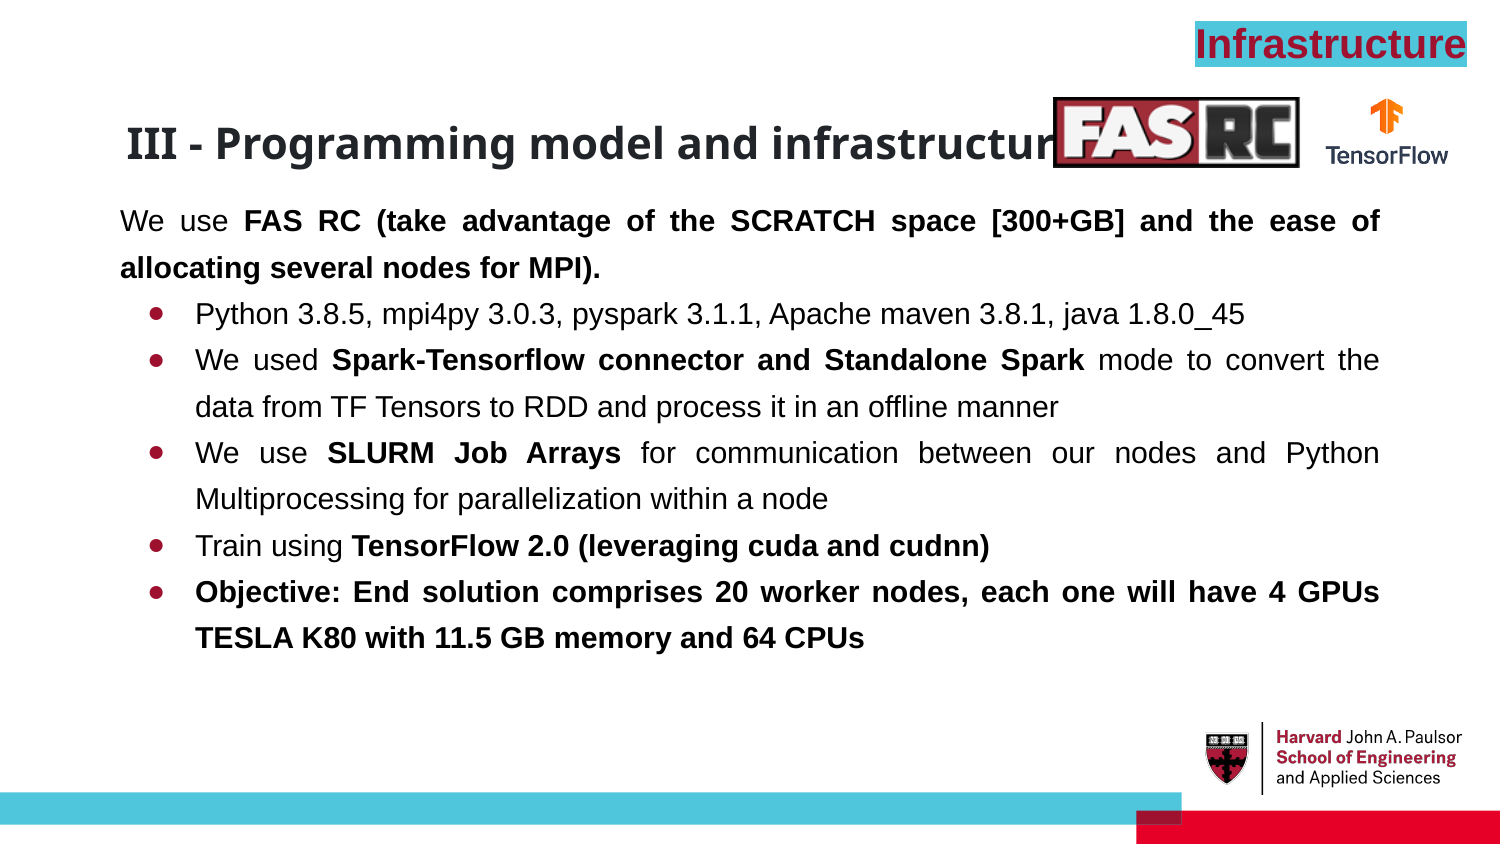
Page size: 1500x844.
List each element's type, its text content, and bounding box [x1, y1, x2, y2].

picture [1053, 97, 1500, 169]
list III - Programming model and infrastructure [111, 100, 1048, 141]
text_box We use FAS RC (take advantage of the SCRATCH space [300+GB] and the ease of allocating several nodes for MPI). Python 3.8.5, mpi4py 3.0.3, pyspark 3.1.1, Apache maven 3.8.1, java 1.8.0_45 We used Spark-Tensorflow connector and Standalone Spark mode to convert the data from TF Tensors to RDD and process it in an offline manner We use SLURM Job Arrays for communication between our nodes and Python Multiprocessing for parallelization within a node Train using TensorFlow 2.0 (leveraging cuda and cudnn) Objective: End solution comprises 20 worker nodes, each one will have 4 GPUs TESLA K80 with 11.5 GB memory and 64 CPUs [105, 141, 1395, 715]
picture [1205, 722, 1462, 795]
text_box Infrastructure [1180, 1, 1500, 82]
